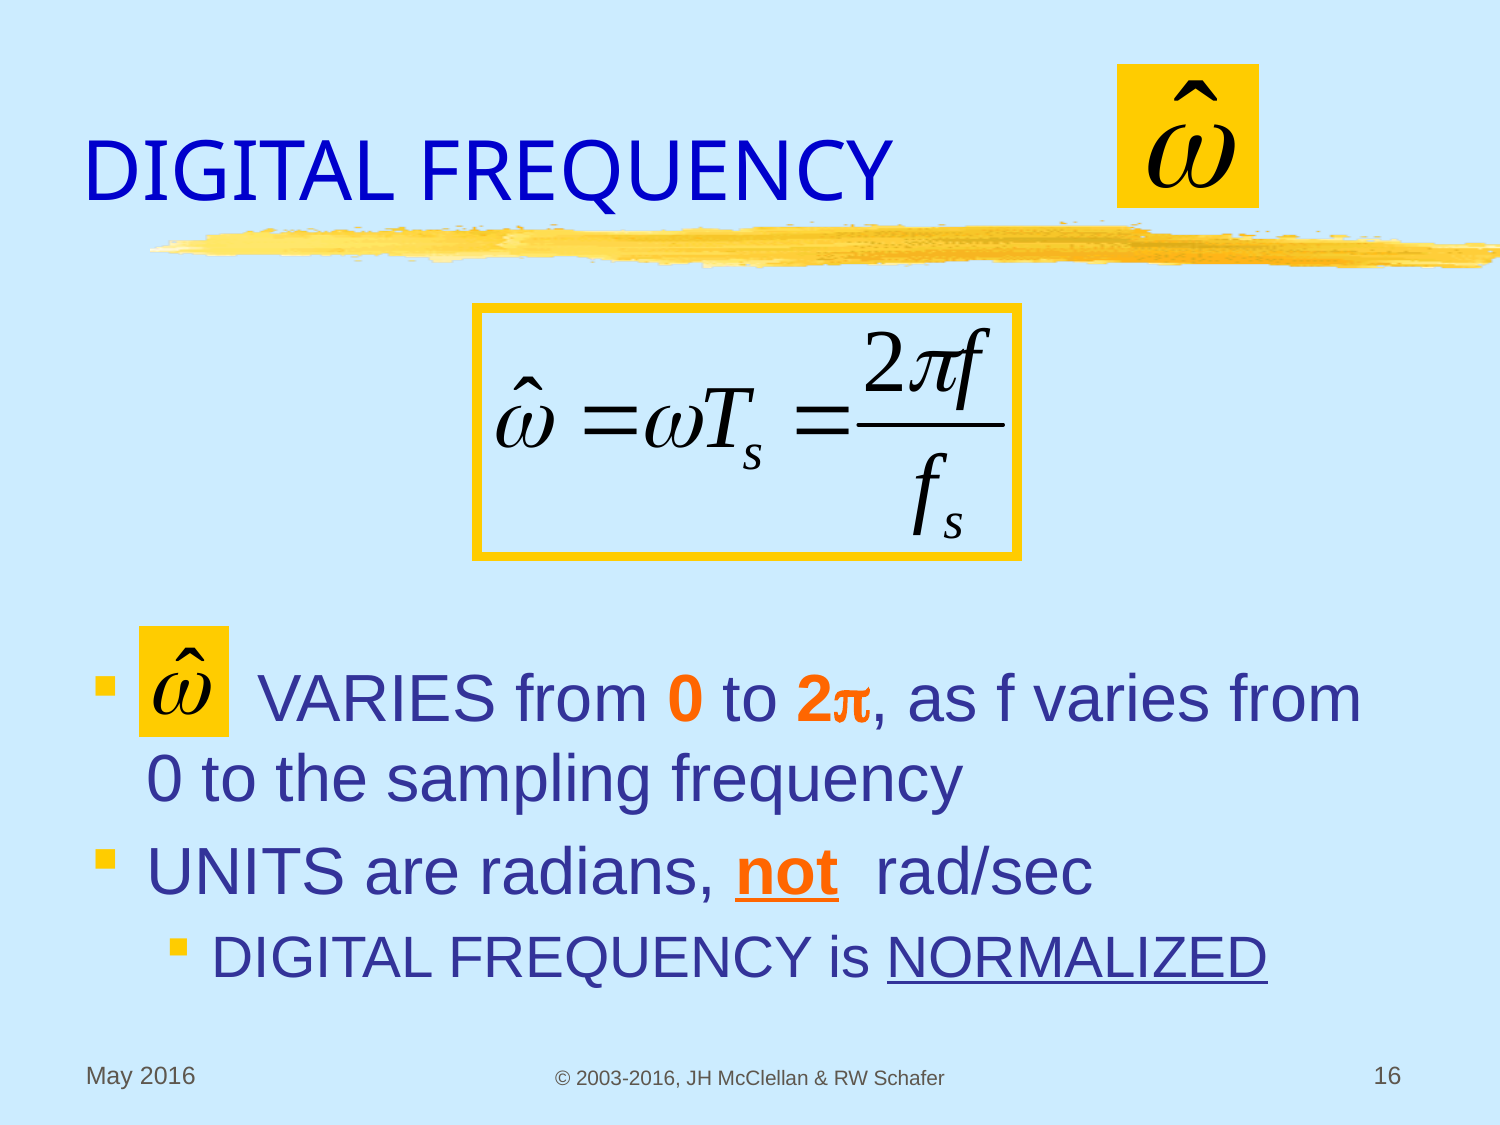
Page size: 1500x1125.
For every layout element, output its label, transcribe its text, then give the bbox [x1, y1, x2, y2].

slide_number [70, 1021, 384, 1098]
slide_number 16 [1103, 1032, 1417, 1098]
title DIGITAL FREQUENCY [66, 37, 1342, 226]
picture [150, 215, 1500, 279]
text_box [481, 312, 1013, 553]
list VARIES from 0 to 2p, as f varies from 0 to the sampling frequency UNITS are radians, not rad/sec DIGITAL FREQUENCY is NORMALIZED [74, 646, 1417, 1032]
footer © 2003-2016, JH McClellan & RW Schafer [512, 1032, 988, 1098]
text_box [1125, 73, 1251, 199]
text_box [139, 625, 230, 738]
